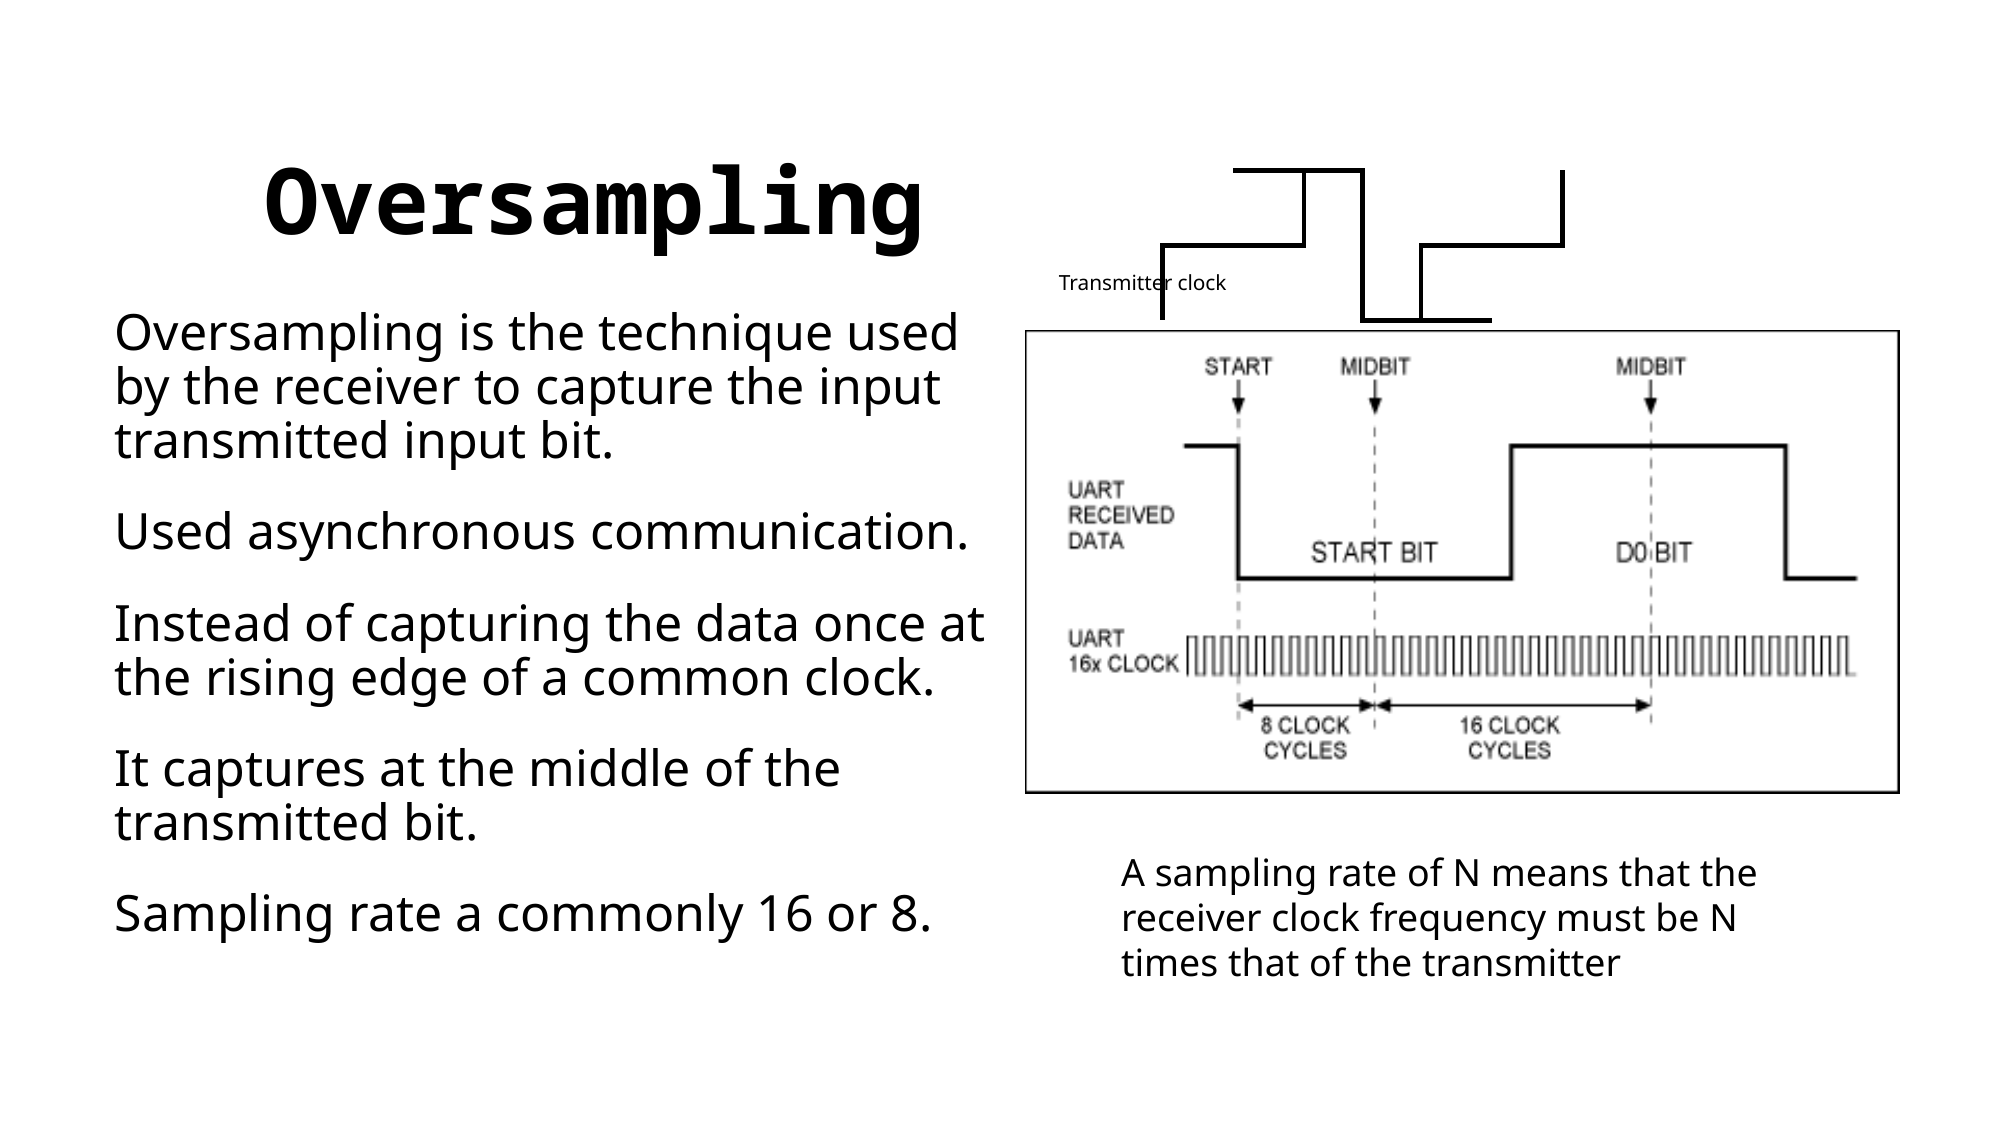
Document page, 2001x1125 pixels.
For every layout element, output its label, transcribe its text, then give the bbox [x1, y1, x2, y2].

text_box A sampling rate of N means that the receiver clock frequency must be N times that of the transmitter [1106, 842, 1819, 992]
picture [1024, 330, 1901, 794]
text_box Transmitter clock [1044, 262, 1162, 303]
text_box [1162, 170, 1563, 321]
list Oversampling is the technique used by the receiver to capture the input transmitted input bit. Used asynchronous communication. Instead of capturing the data once at the rising edge of a common clock. It captures at the middle of the transmitted bit. Sampling rate a commonly 16 or 8. [99, 299, 1025, 1050]
title Oversampling [249, 75, 1750, 263]
